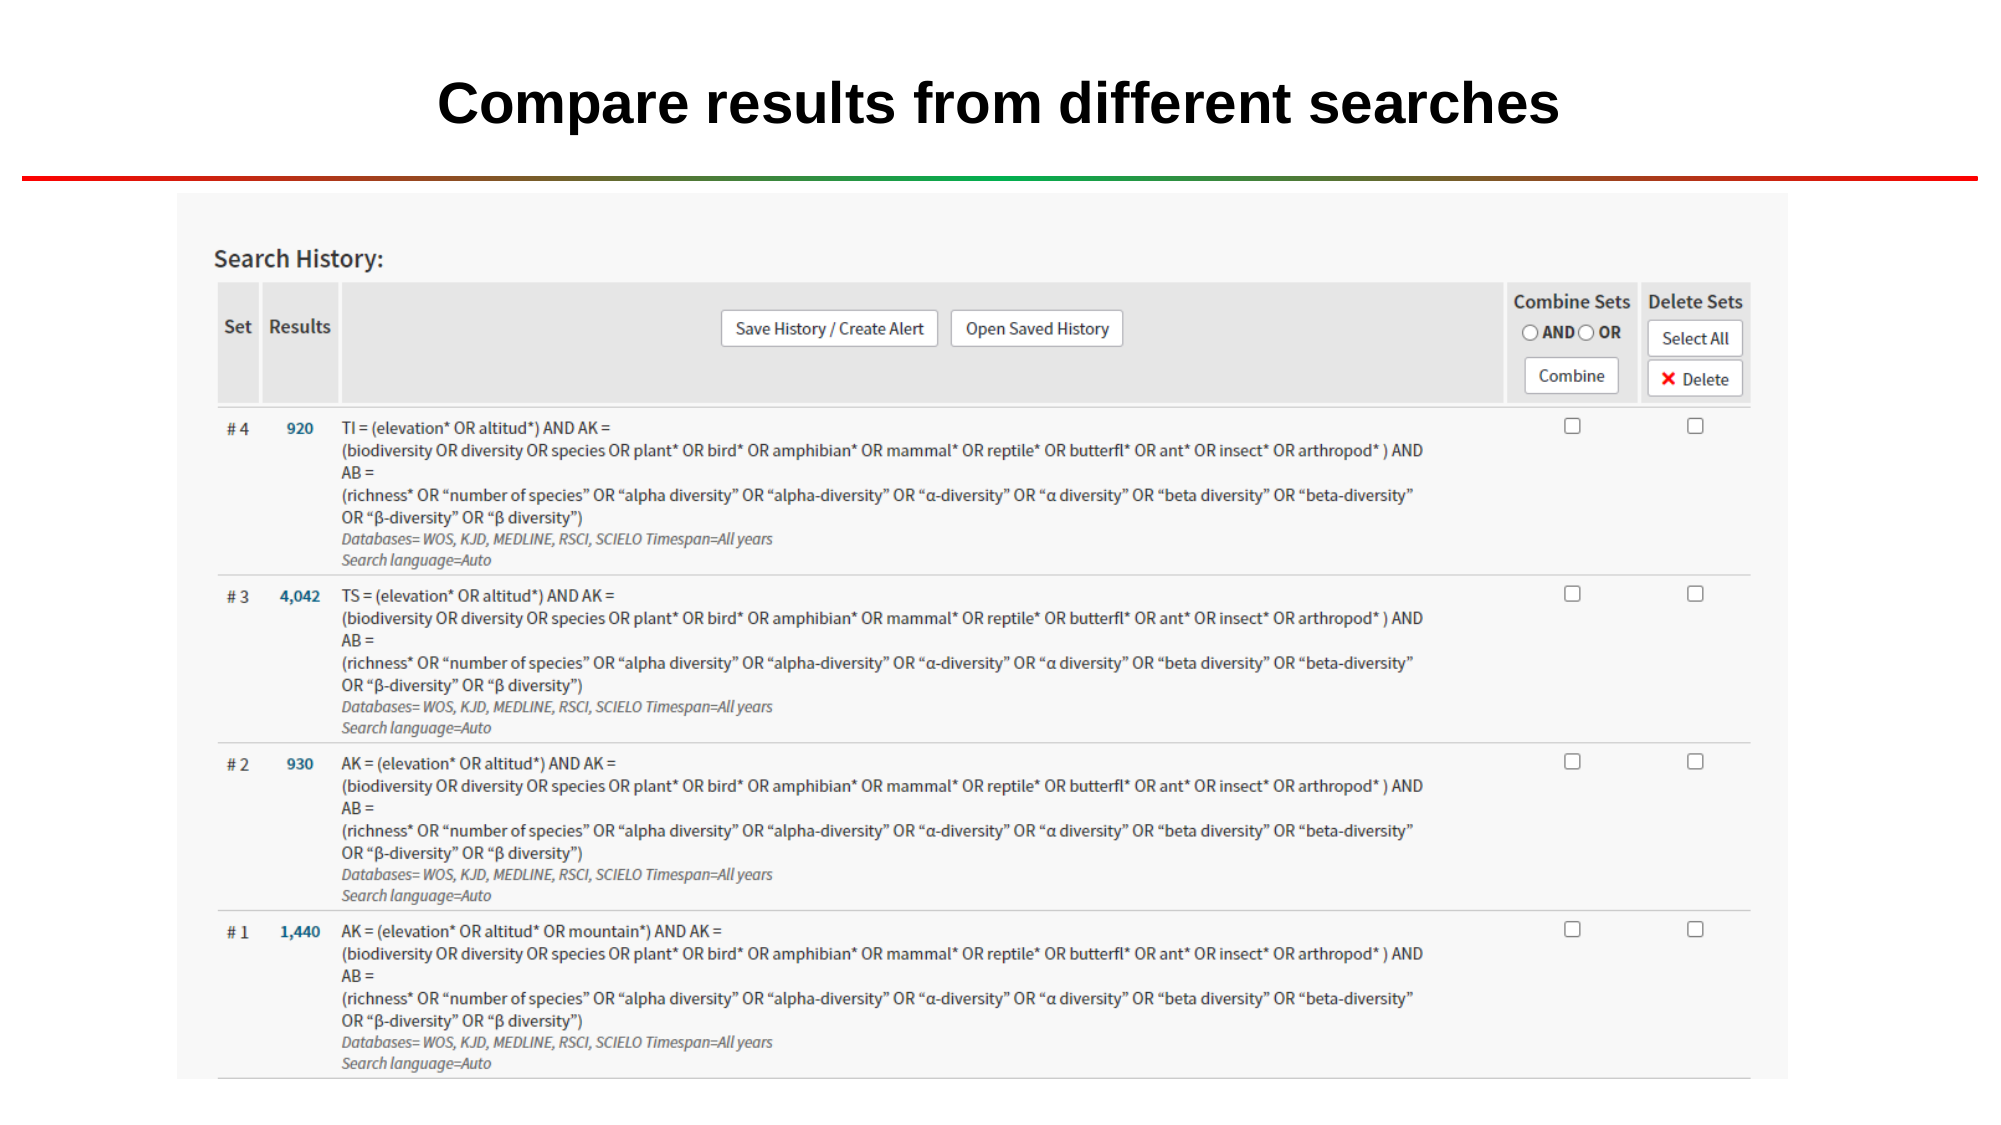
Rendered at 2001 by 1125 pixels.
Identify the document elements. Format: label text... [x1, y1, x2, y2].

title Compare results from different searches [99, 20, 1900, 181]
picture [176, 193, 1788, 1079]
